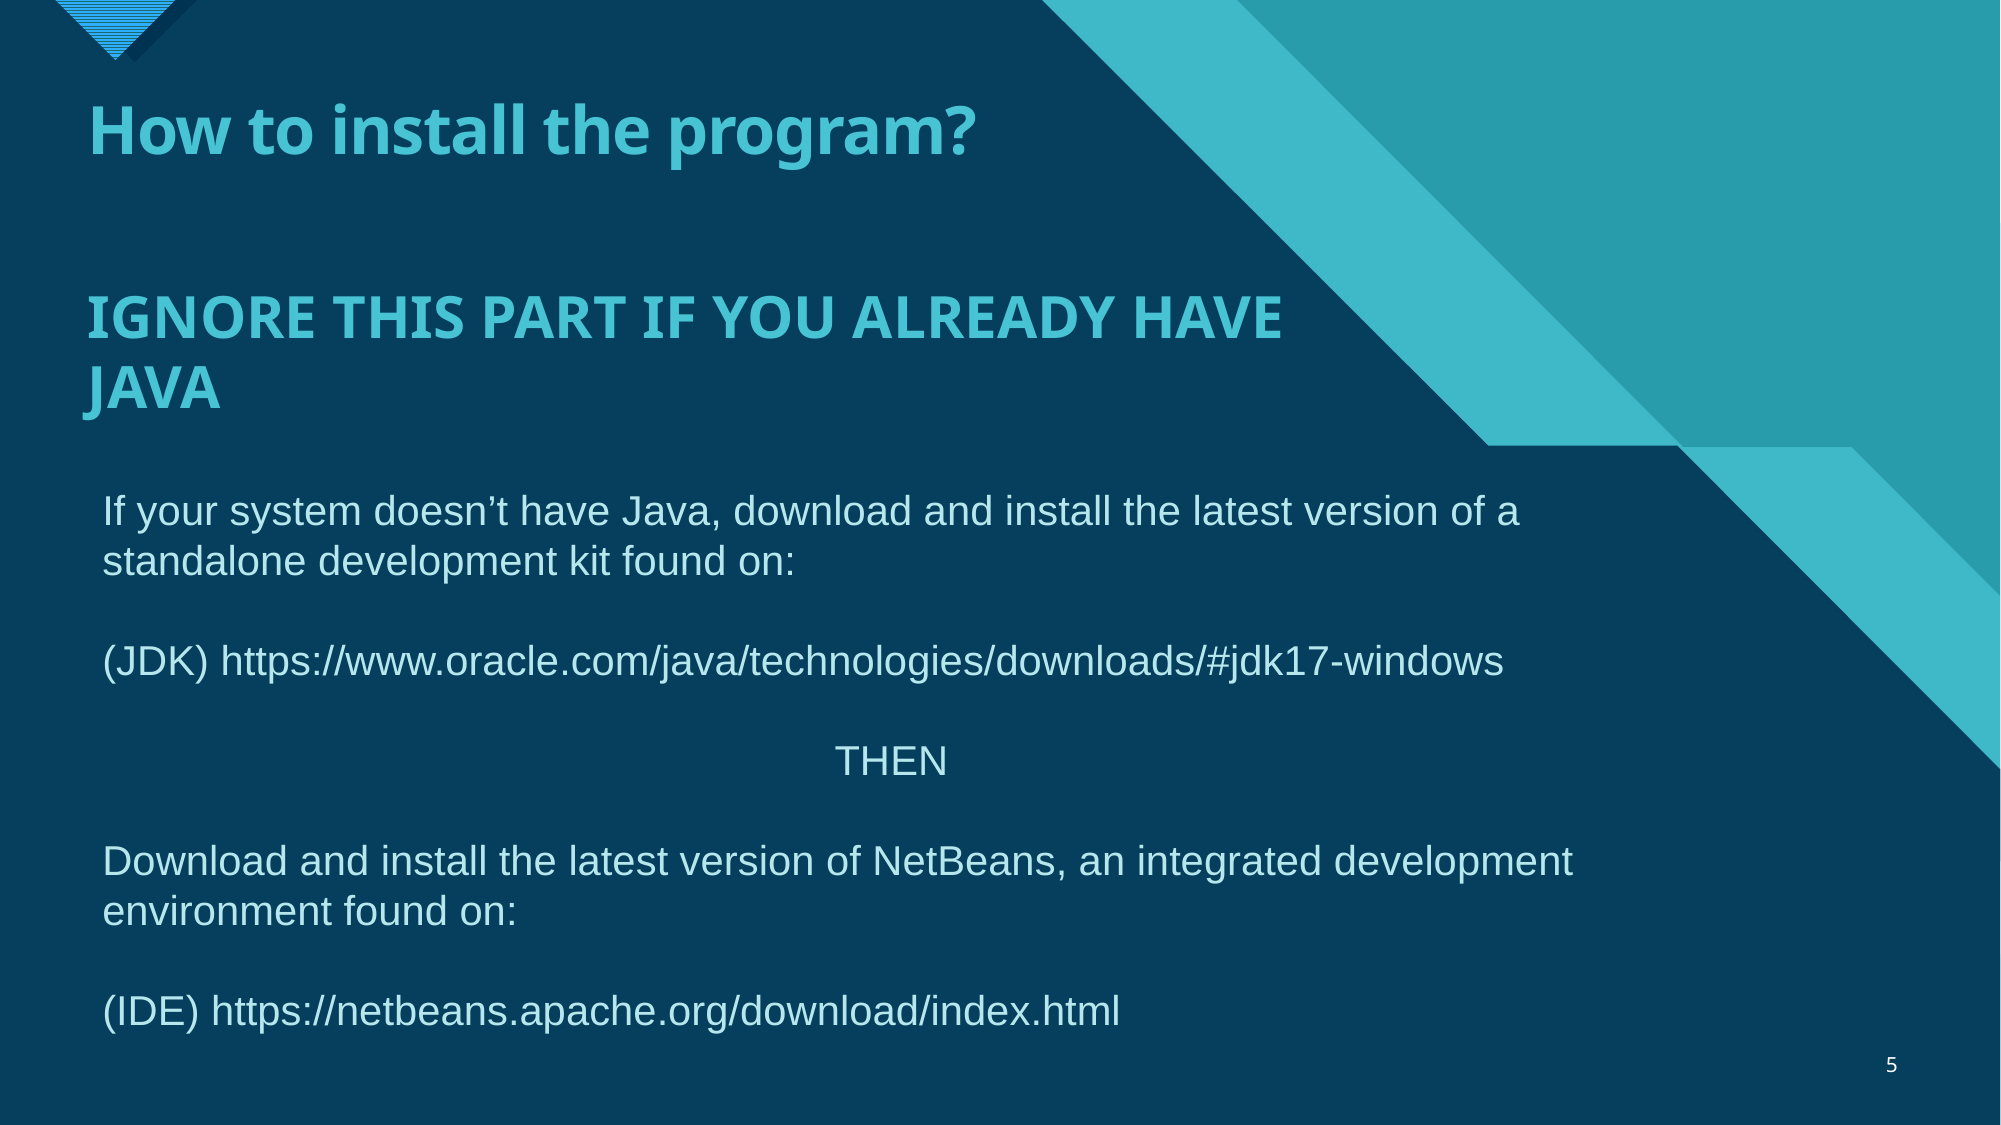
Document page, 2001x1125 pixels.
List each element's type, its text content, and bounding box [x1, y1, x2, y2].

slide_number 5 [1845, 1035, 1913, 1096]
title How to install the program? [72, 89, 1913, 177]
list IGNORE THIS PART IF YOU ALREADY HAVE JAVA [72, 273, 1374, 361]
text_box If your system doesn’t have Java, download and install the latest version of a standalone development kit found on: (JDK) https://www.oracle.com/java/technologies/downloads/#jdk17-windows THEN Download and install the latest version of NetBeans, an integrated development environment found on: (IDE) https://netbeans.apache.org/download/index.html [87, 476, 1696, 1042]
